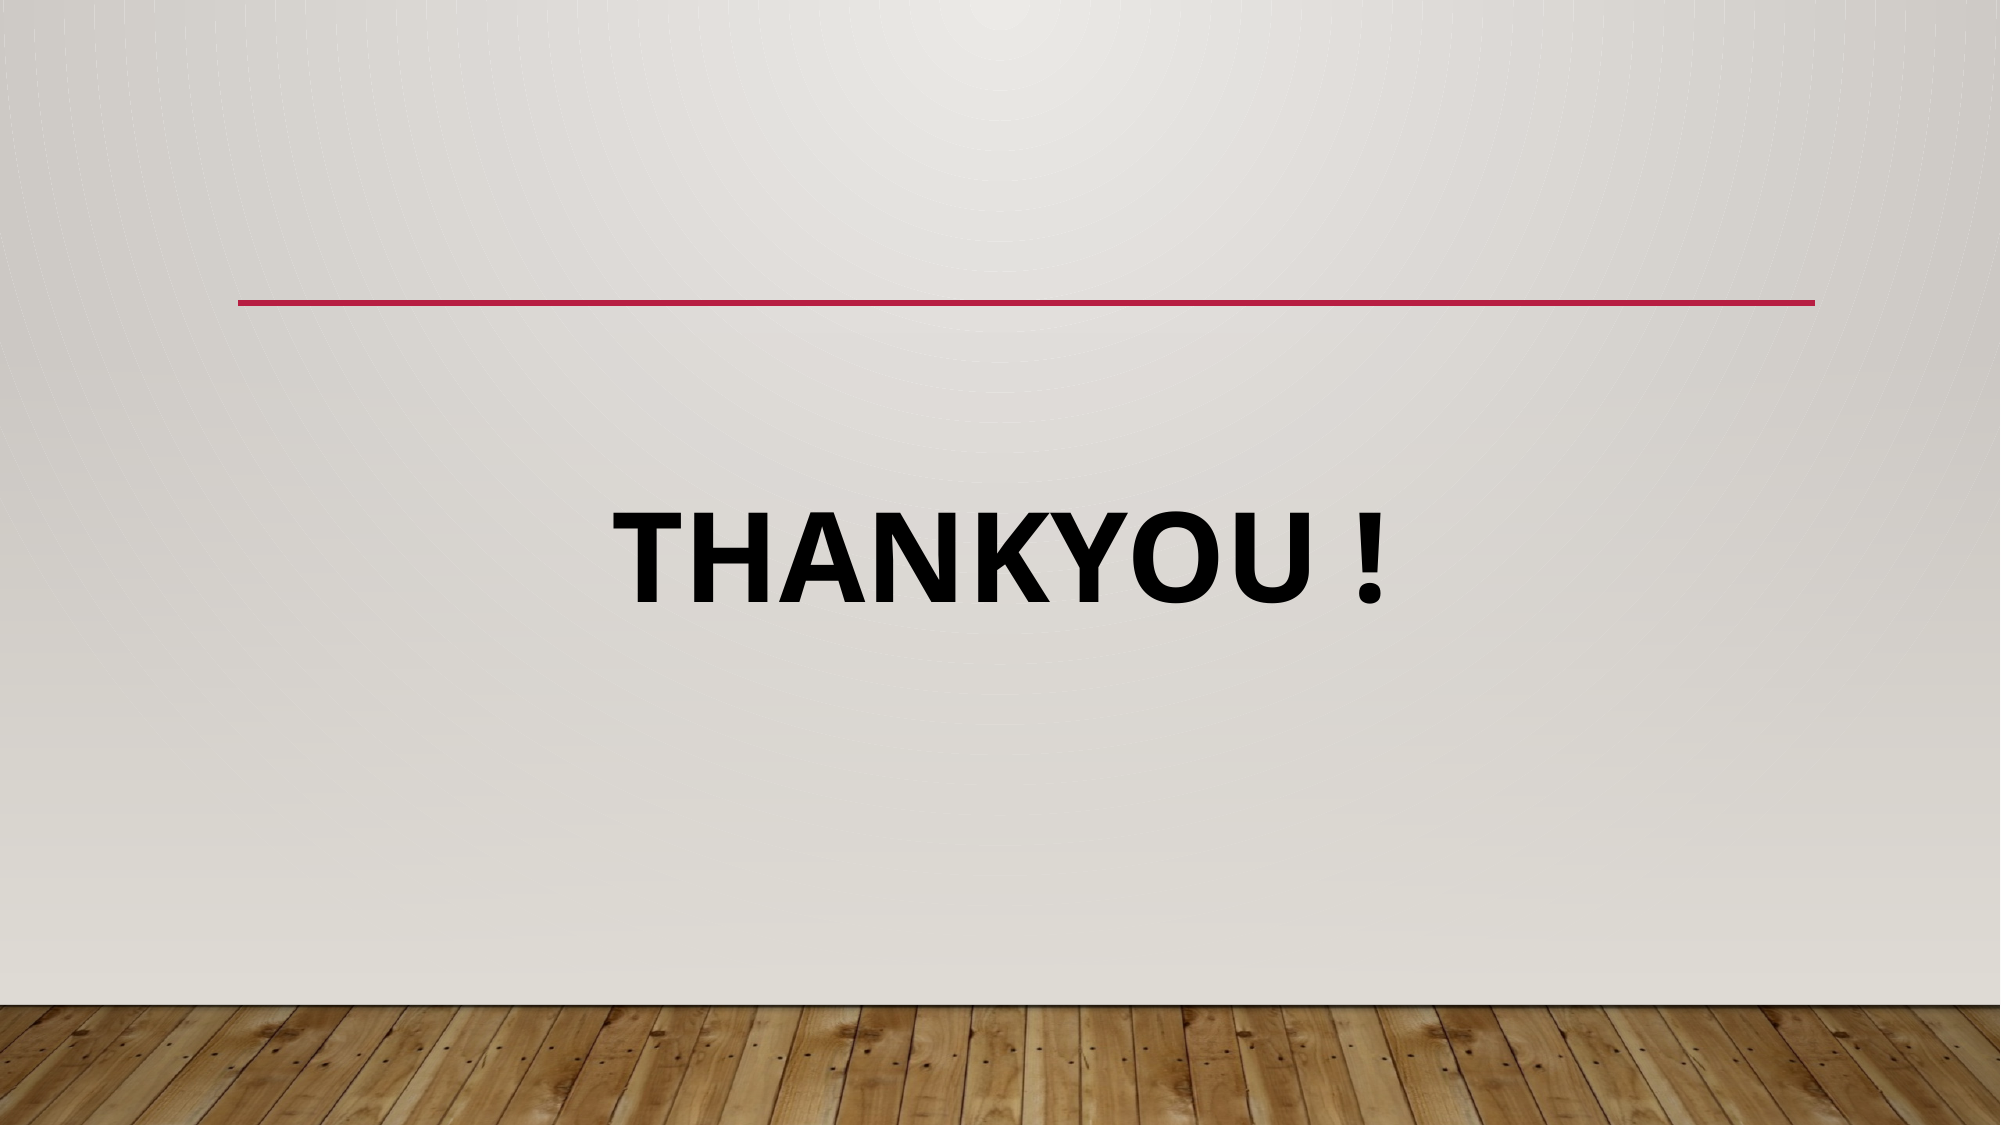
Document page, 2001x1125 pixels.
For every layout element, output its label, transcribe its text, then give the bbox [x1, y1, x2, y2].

title THANKYOU ! [137, 453, 1863, 672]
picture [0, 1005, 2000, 1125]
